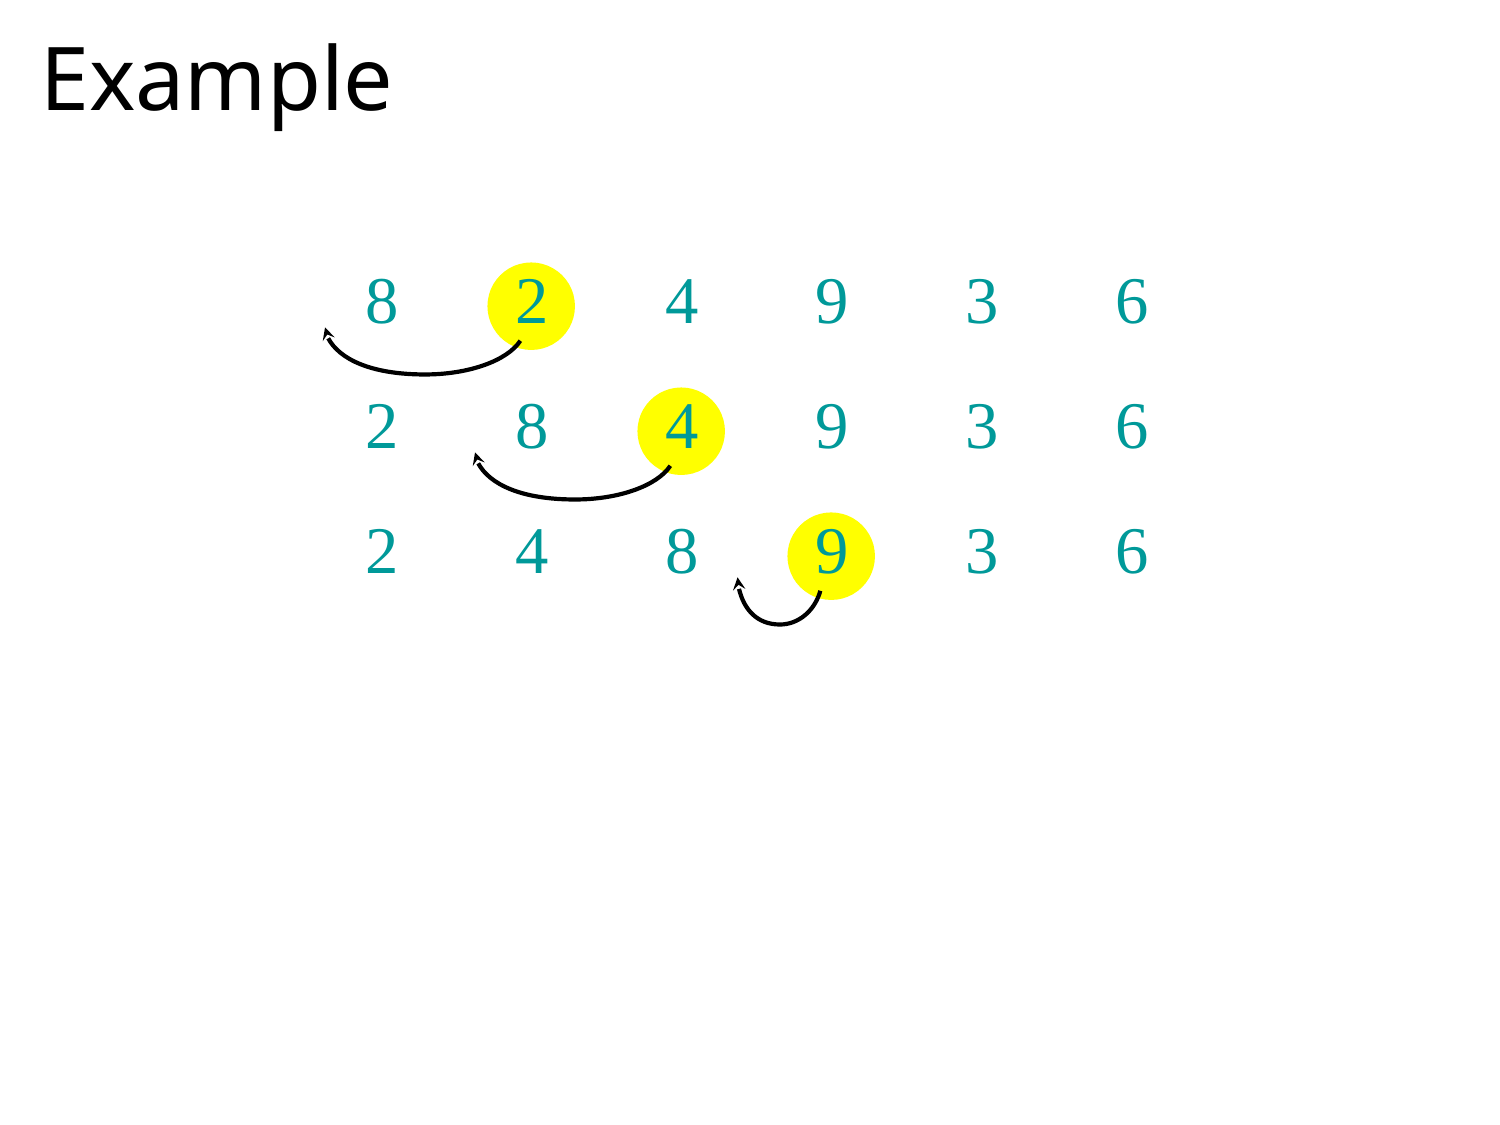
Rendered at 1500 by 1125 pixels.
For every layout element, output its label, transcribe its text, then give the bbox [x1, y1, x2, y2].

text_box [349, 374, 1164, 499]
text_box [324, 249, 1164, 375]
title Example [25, 26, 1469, 138]
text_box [349, 499, 1164, 625]
